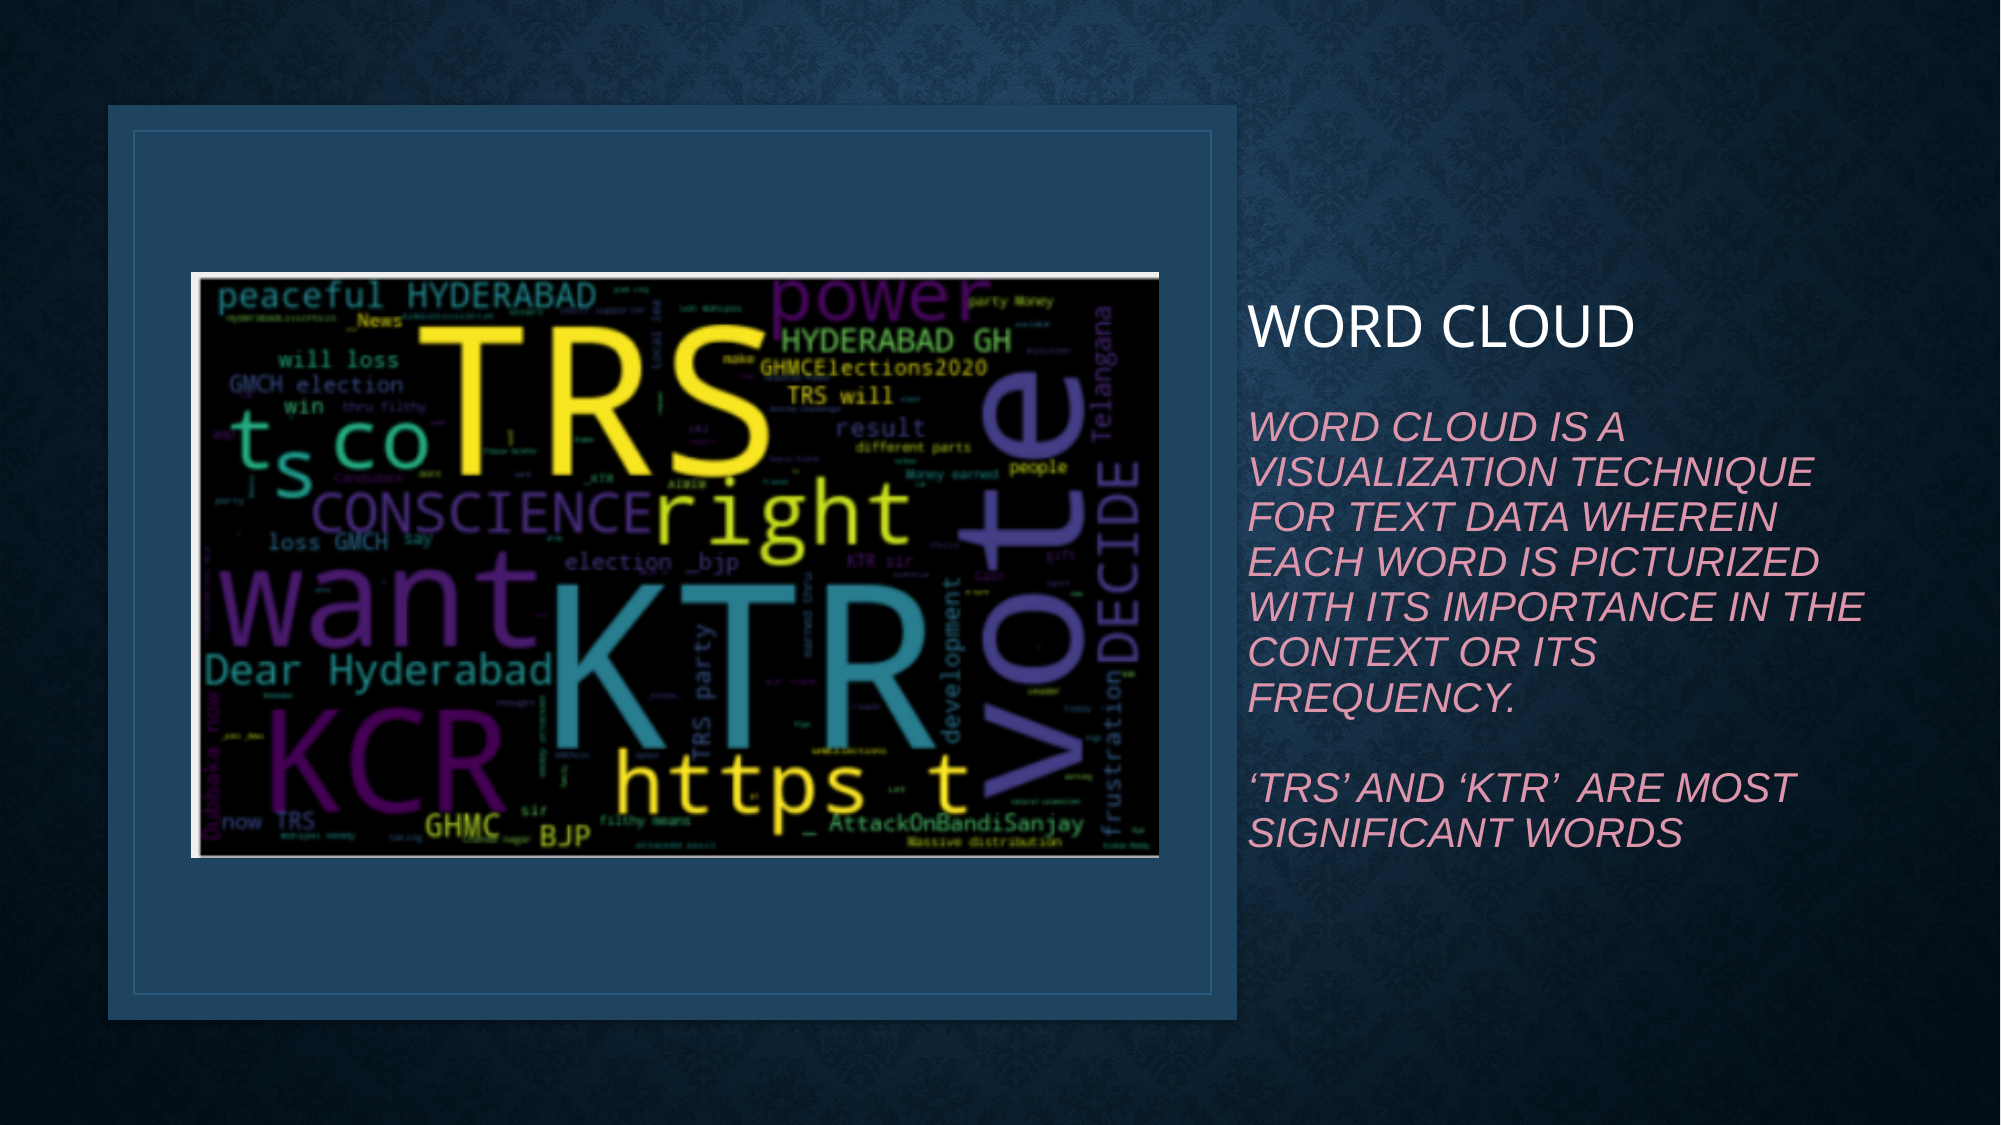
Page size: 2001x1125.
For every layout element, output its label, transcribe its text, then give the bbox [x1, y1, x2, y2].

text_box [132, 130, 1213, 995]
text_box [122, 119, 1223, 1006]
title WORD CLOUD Word Cloud is a visualization technique for text data wherein each word is picturized with its importance in the context or its frequency. ‘TRS’ and ‘KTR’ are most significant words [1232, 120, 1886, 914]
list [190, 271, 1159, 859]
